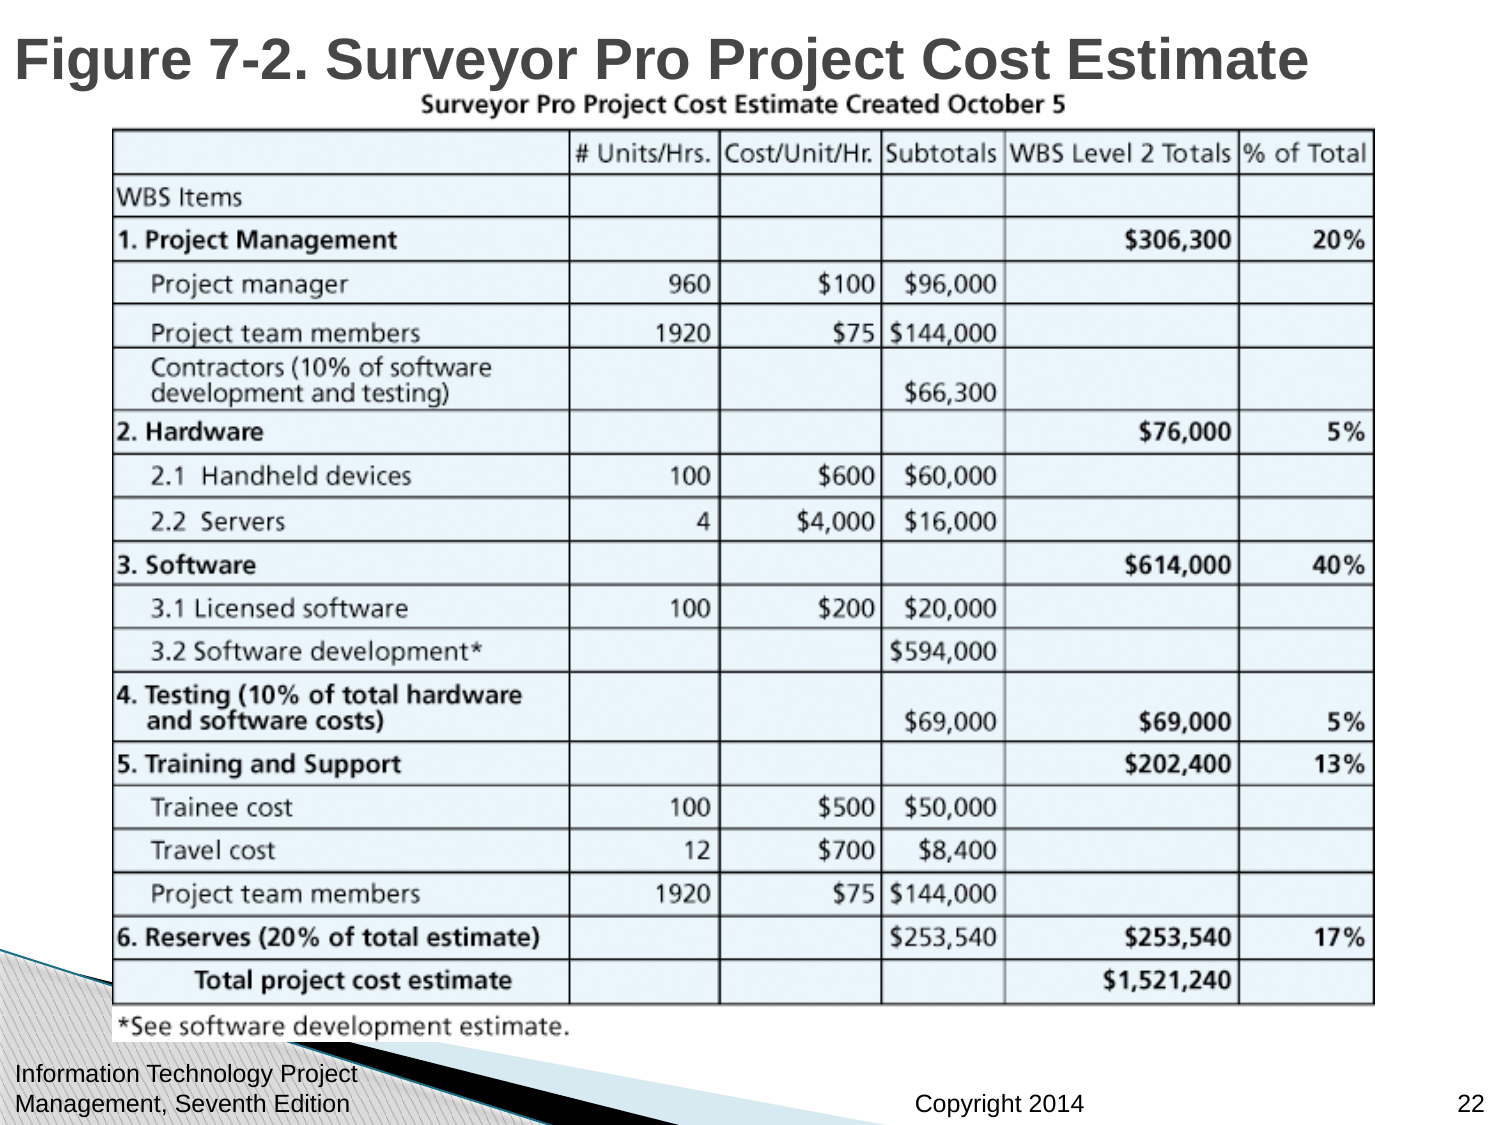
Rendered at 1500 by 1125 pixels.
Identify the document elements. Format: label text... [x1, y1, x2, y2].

title Figure 7-2. Surveyor Pro Project Cost Estimate [0, 0, 1500, 113]
footer Information Technology Project Management, Seventh Edition [0, 1065, 425, 1125]
slide_number 22 [1408, 1065, 1500, 1125]
picture [112, 92, 1376, 1042]
